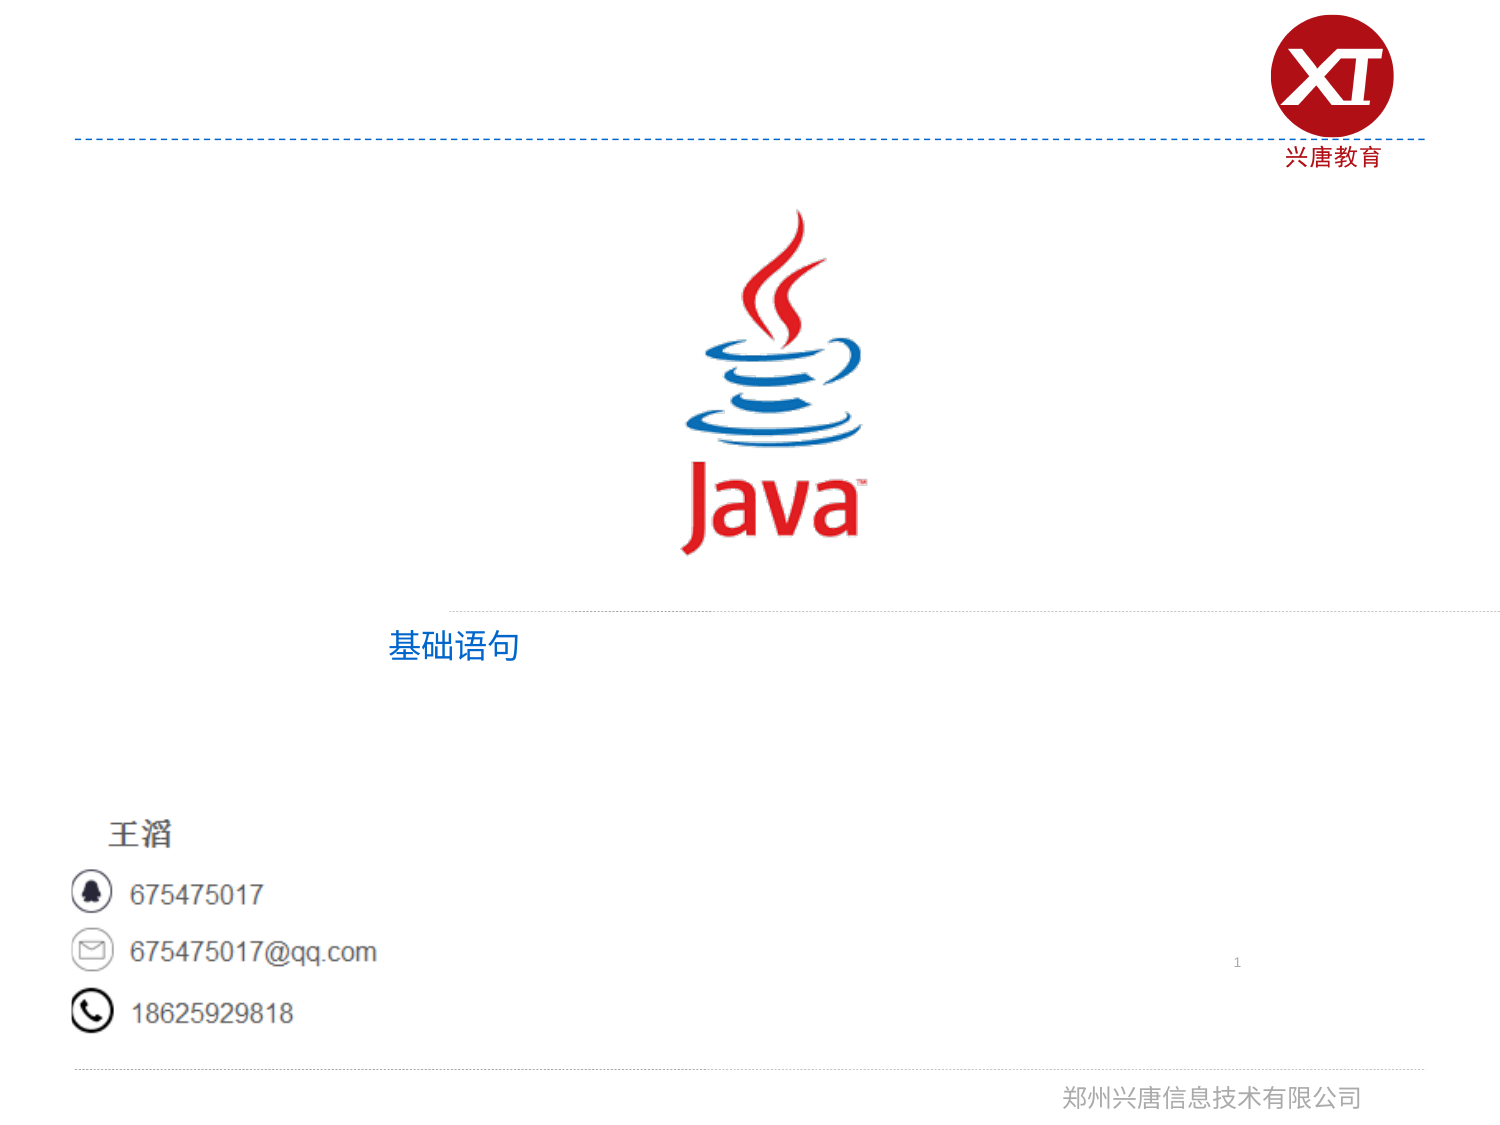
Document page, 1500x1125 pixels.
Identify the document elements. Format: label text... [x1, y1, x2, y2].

subtitle 基础语句 [388, 617, 1139, 674]
picture [571, 180, 977, 586]
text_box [71, 803, 415, 1061]
picture [1241, 6, 1425, 190]
slide_number 1 [1217, 946, 1257, 979]
